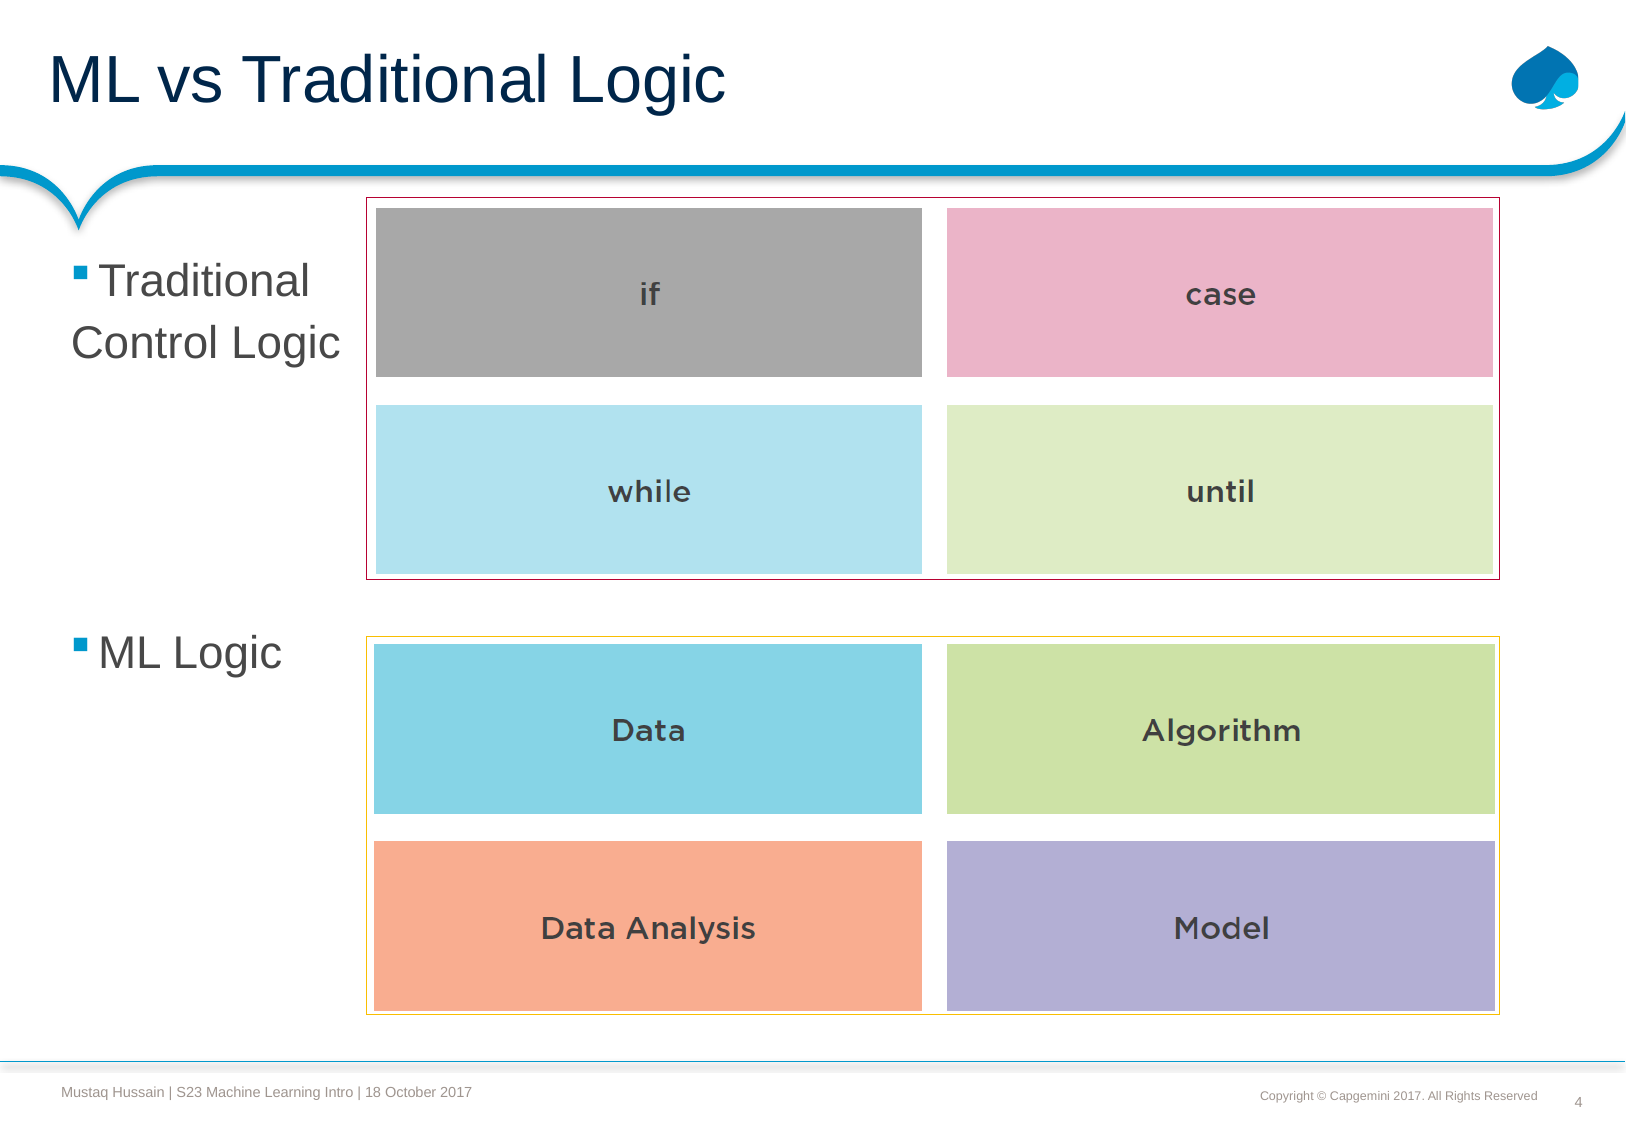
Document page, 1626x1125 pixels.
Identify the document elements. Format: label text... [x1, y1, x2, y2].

picture [366, 197, 1501, 580]
list Traditional Control Logic ML Logic [53, 245, 1625, 1007]
picture [366, 635, 1501, 1015]
title ML vs Traditional Logic [0, 0, 1625, 165]
